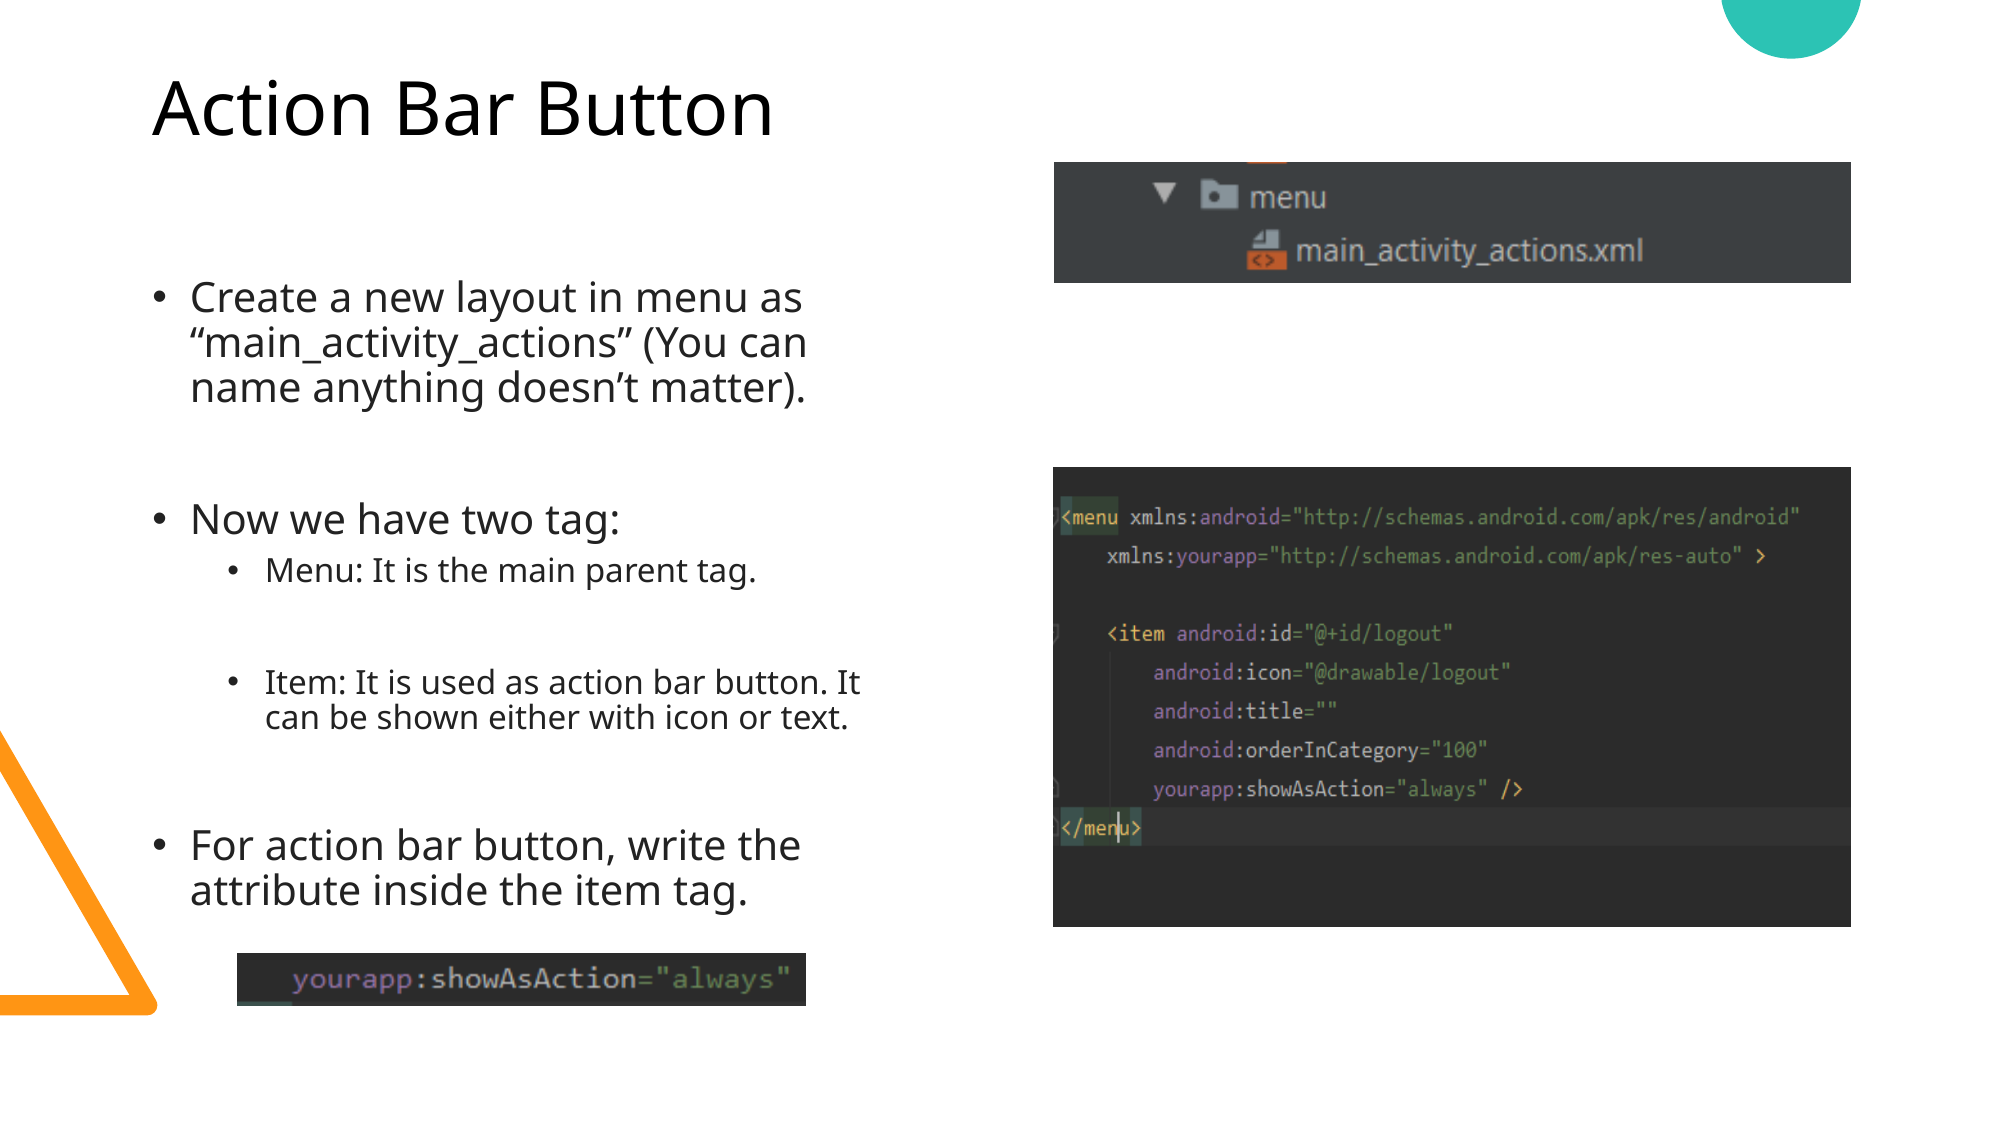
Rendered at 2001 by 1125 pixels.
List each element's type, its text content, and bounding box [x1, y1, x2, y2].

picture [237, 953, 806, 1006]
list Create a new layout in menu as “main_activity_actions” (You can name anything doesn’t matter). Now we have two tag: Menu: It is the main parent tag. Item: It is used as action bar button. It can be shown either with icon or text. For action bar button, write the attribute inside the item tag. [137, 198, 906, 980]
picture [1053, 467, 1851, 927]
picture [1054, 162, 1851, 283]
title Action Bar Button [137, 59, 1863, 163]
